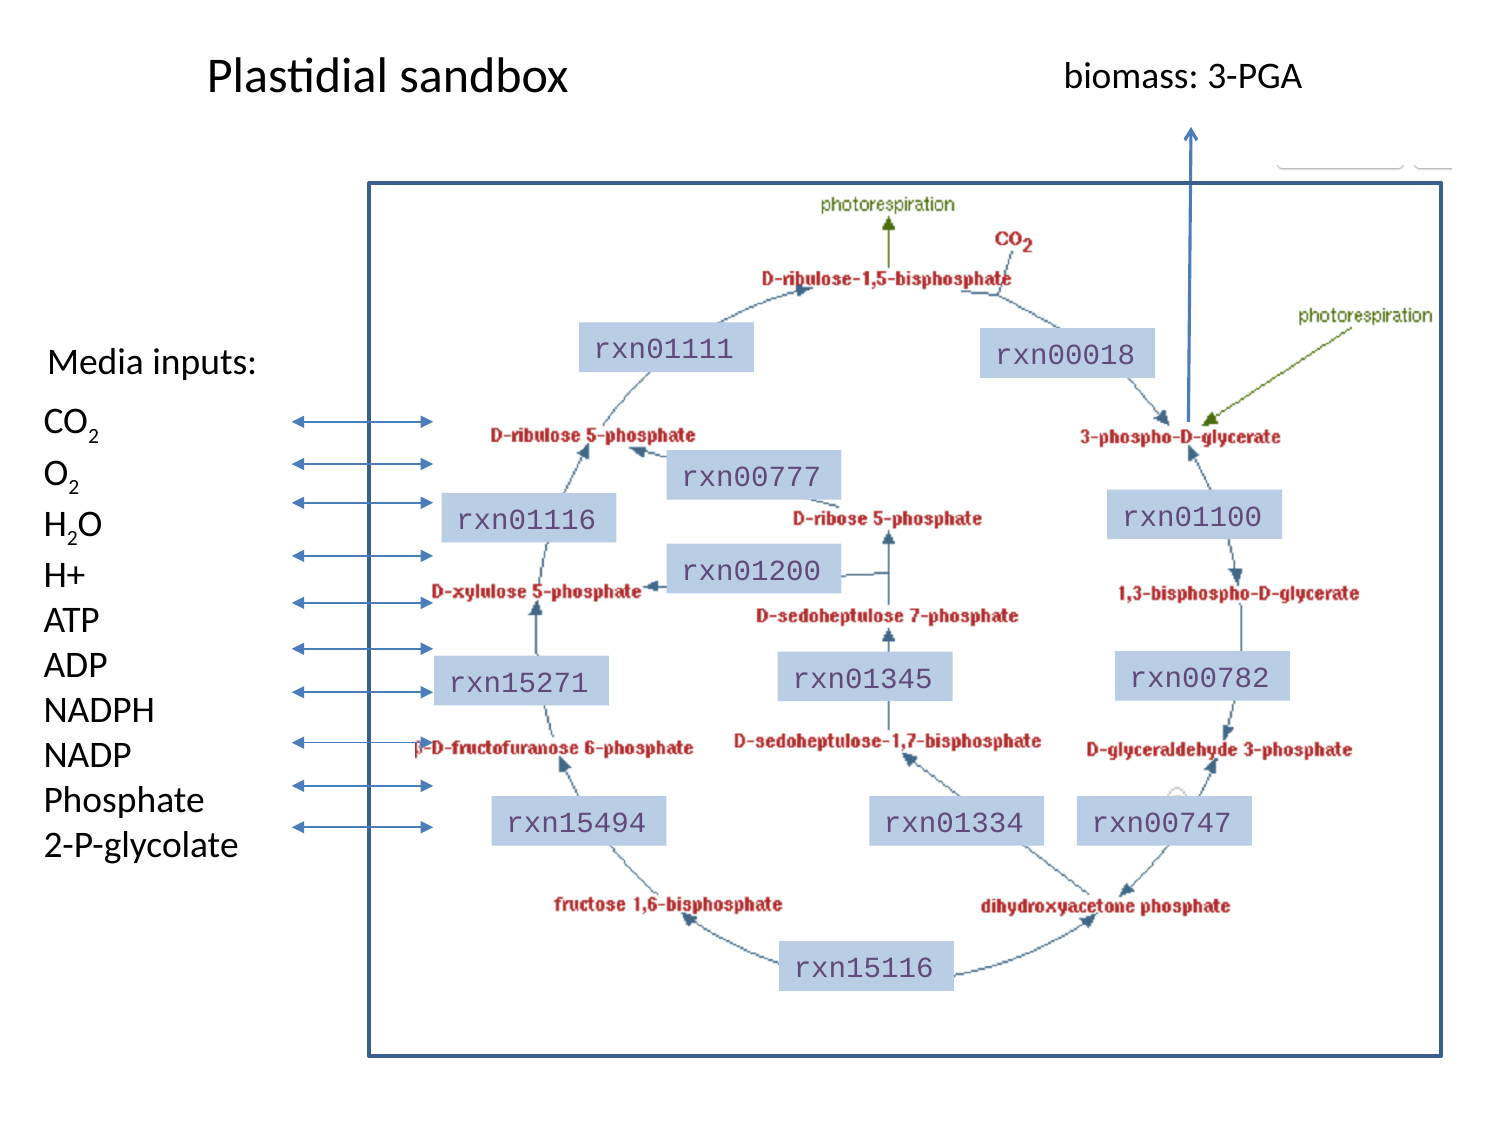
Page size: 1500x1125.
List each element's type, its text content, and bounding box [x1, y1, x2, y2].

text_box [367, 563, 394, 602]
text_box Media inputs: [32, 329, 273, 390]
text_box CO2 O2 H2O H+ ATP ADP NADPH NADP Phosphate 2-P-glycolate [28, 388, 367, 873]
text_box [1188, 126, 1192, 422]
text_box [367, 612, 394, 648]
title Plastidial sandbox [25, 18, 750, 127]
text_box [367, 701, 394, 742]
text_box [367, 835, 1443, 1058]
picture [399, 165, 1452, 992]
text_box [367, 658, 394, 691]
text_box [367, 181, 394, 421]
text_box [367, 752, 394, 785]
text_box [367, 510, 394, 554]
text_box [367, 473, 394, 501]
text_box biomass: 3-PGA [1048, 43, 1318, 104]
text_box [367, 795, 394, 826]
text_box [367, 431, 394, 463]
